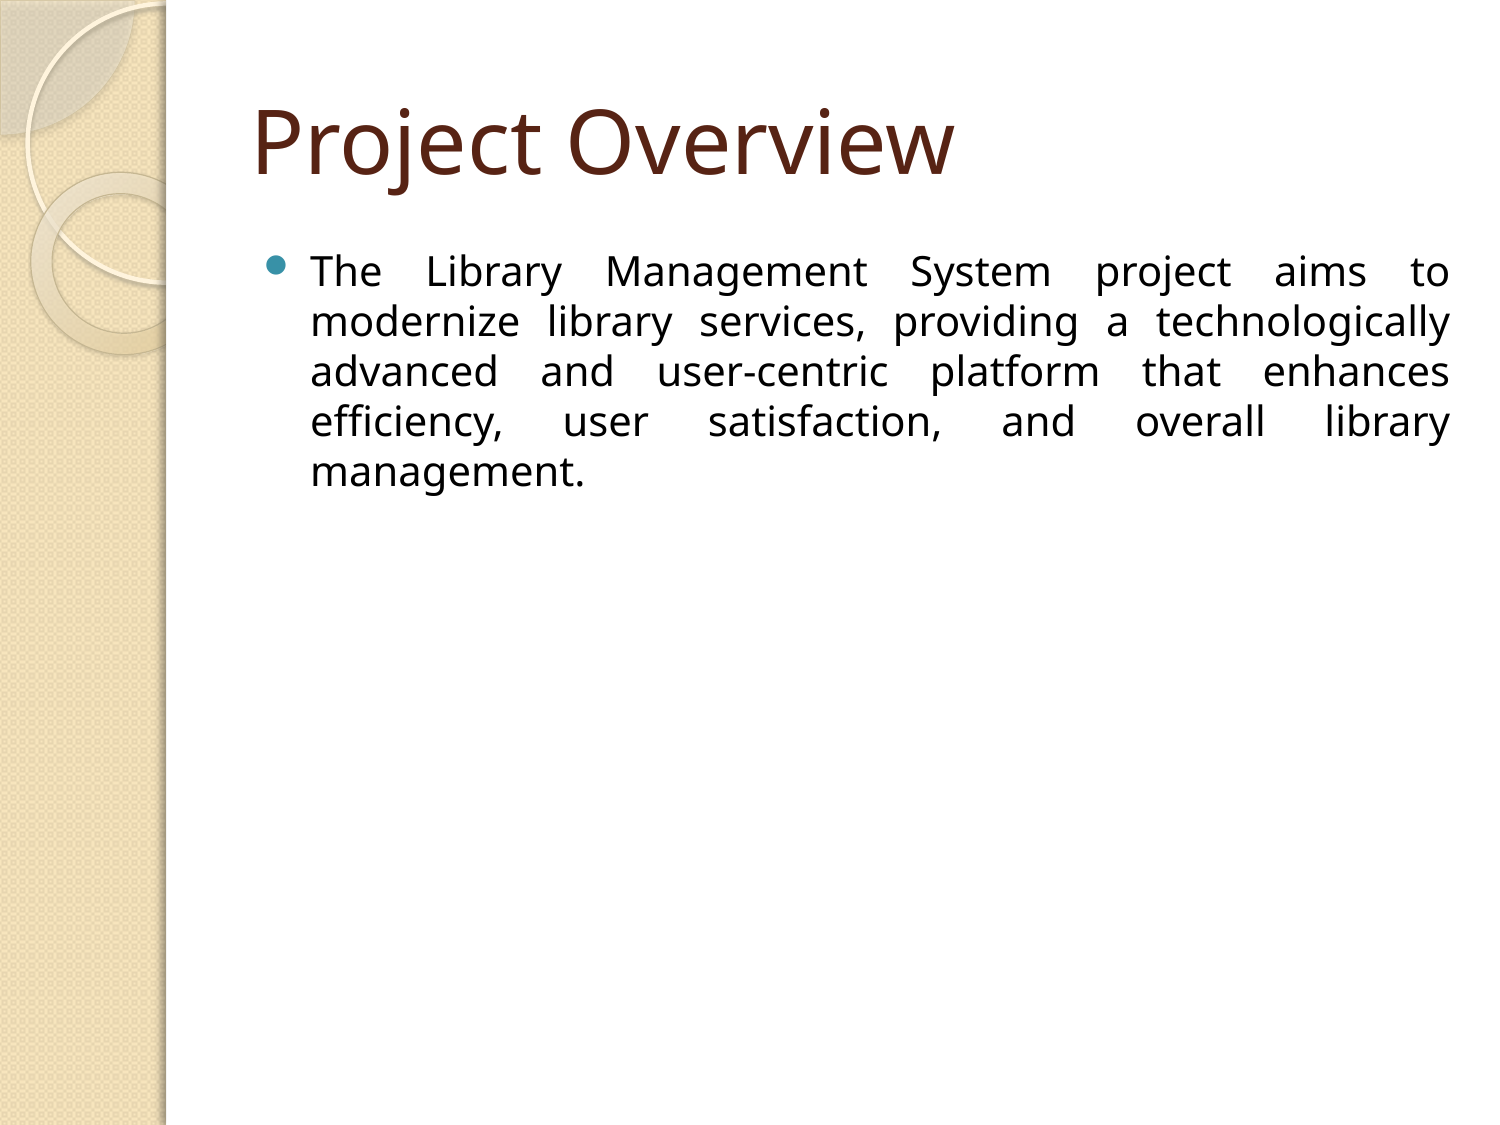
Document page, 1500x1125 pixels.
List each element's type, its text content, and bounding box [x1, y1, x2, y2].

title Project Overview [235, 45, 1466, 233]
list The Library Management System project aims to modernize library services, providing a technologically advanced and user-centric platform that enhances efficiency, user satisfaction, and overall library management. [235, 237, 1466, 1025]
